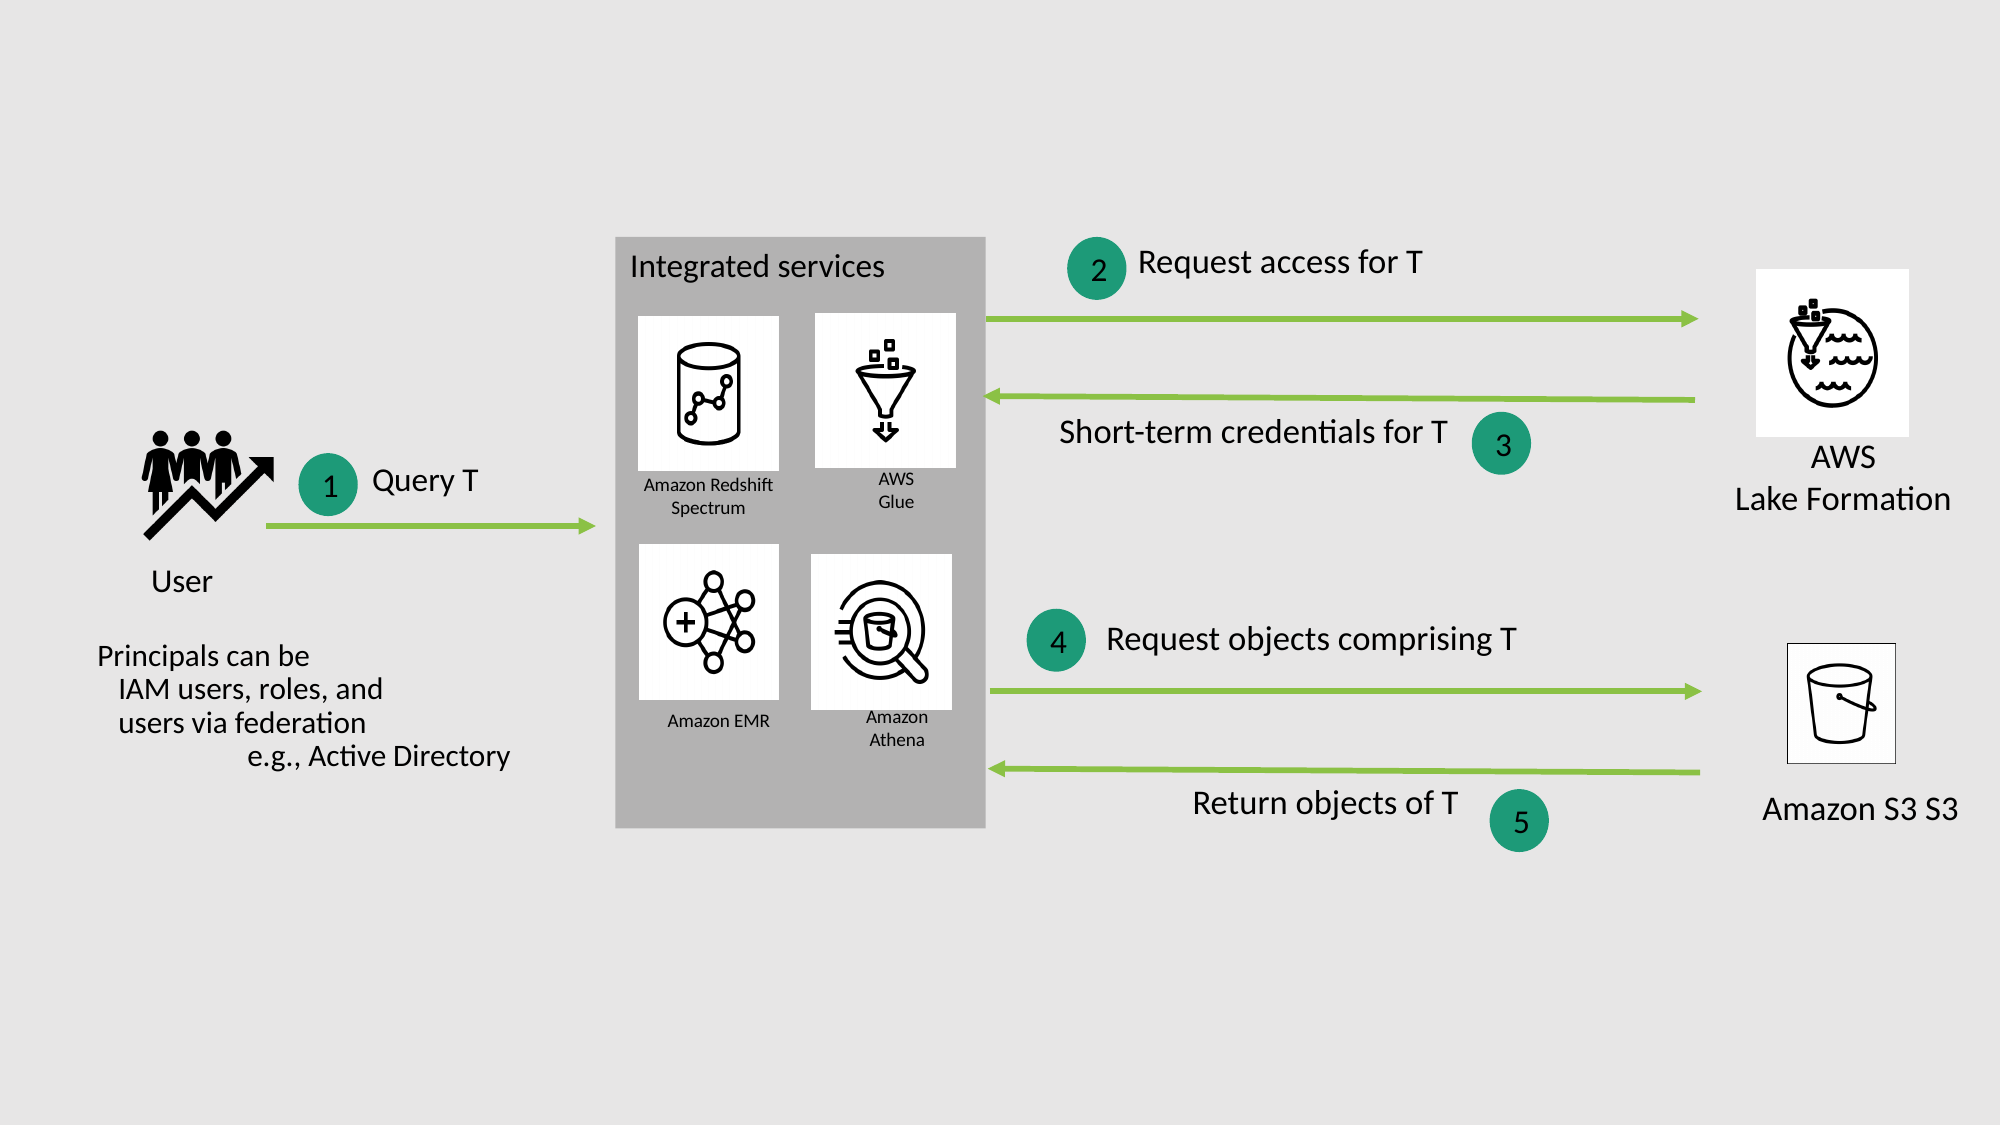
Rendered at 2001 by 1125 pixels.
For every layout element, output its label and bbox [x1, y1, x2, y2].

text_box [9, 224, 2000, 853]
